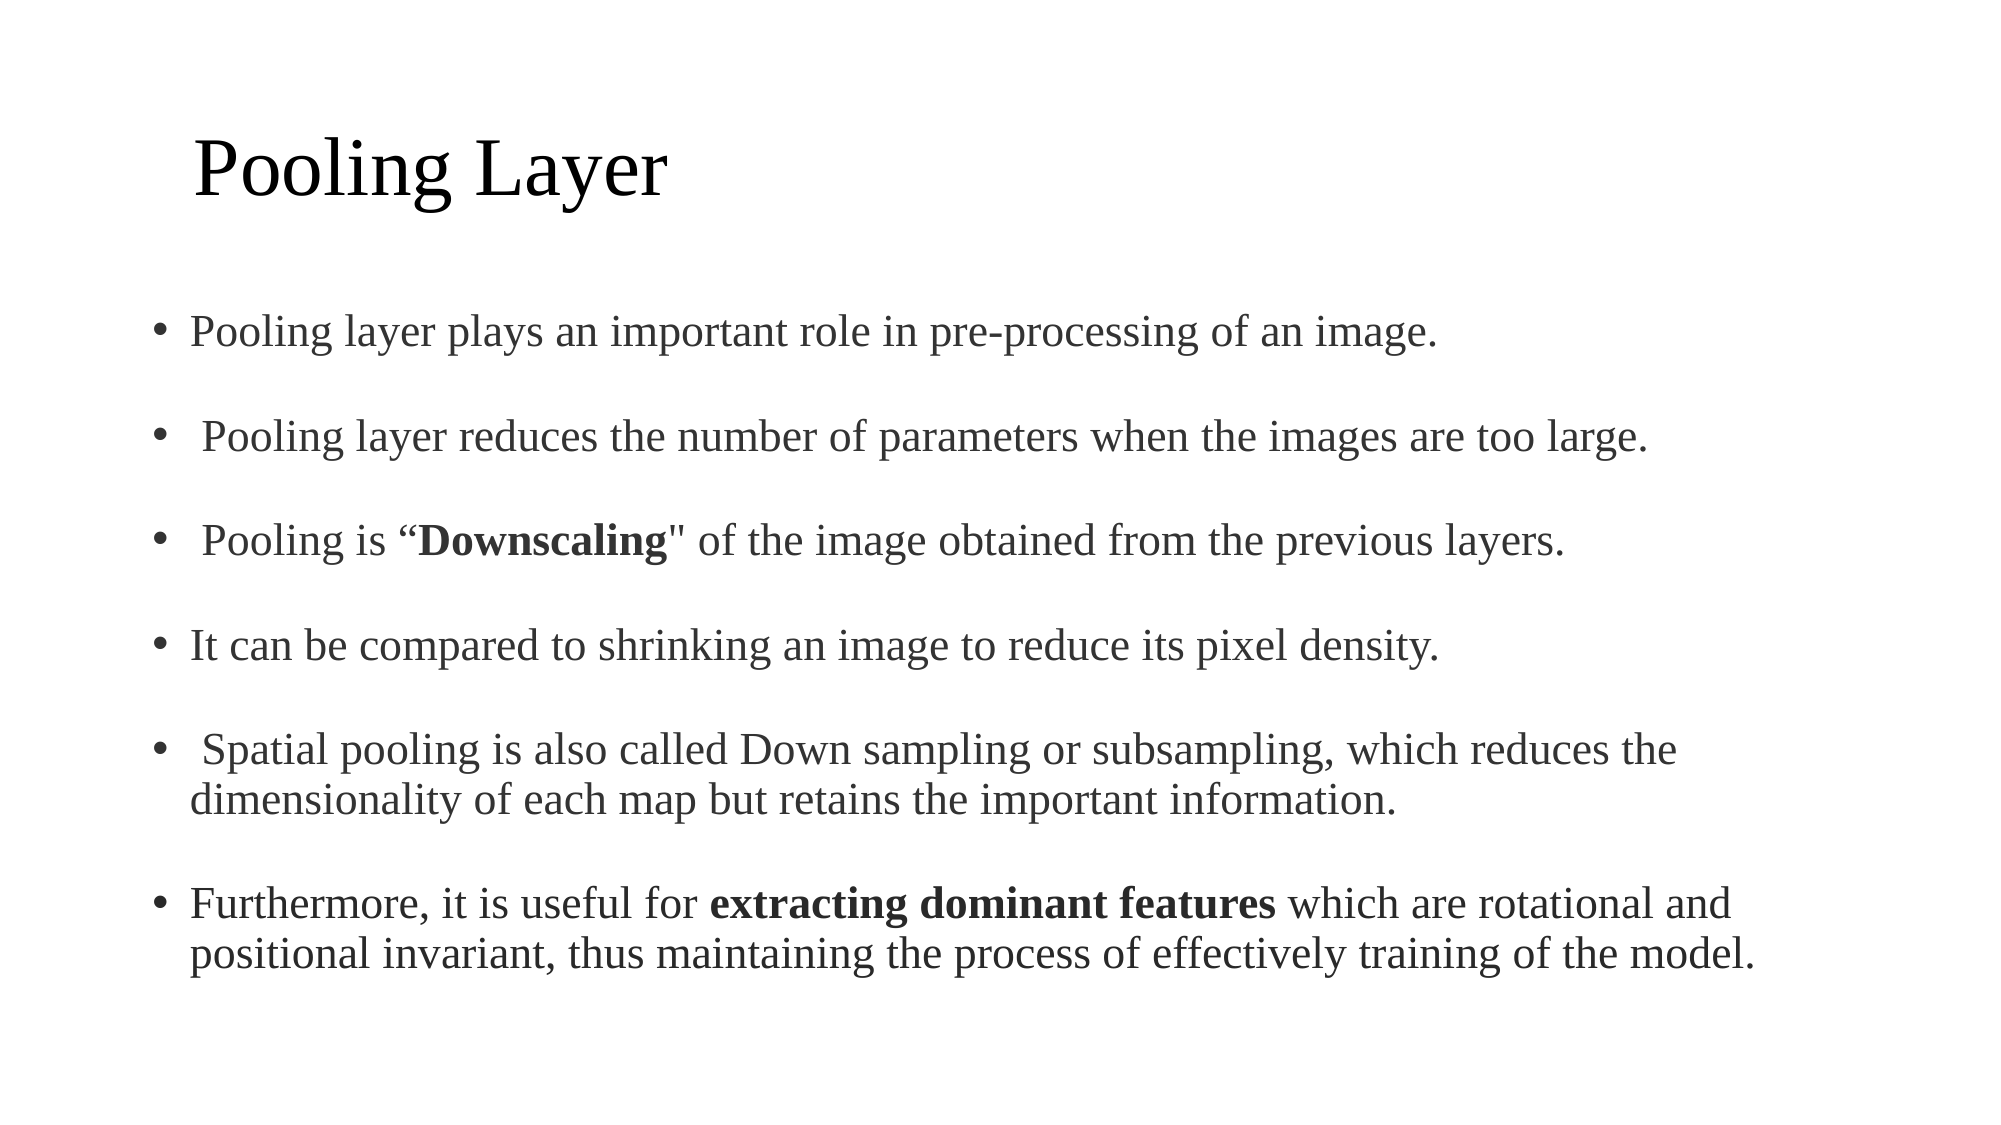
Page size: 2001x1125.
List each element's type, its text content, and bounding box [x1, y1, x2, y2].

title Pooling Layer [137, 59, 1863, 278]
list Pooling layer plays an important role in pre-processing of an image. Pooling layer reduces the number of parameters when the images are too large. Pooling is “Downscaling" of the image obtained from the previous layers. It can be compared to shrinking an image to reduce its pixel density. Spatial pooling is also called Down sampling or subsampling, which reduces the dimensionality of each map but retains the important information. Furthermore, it is useful for extracting dominant features which are rotational and positional invariant, thus maintaining the process of effectively training of the model. [137, 299, 1863, 1014]
